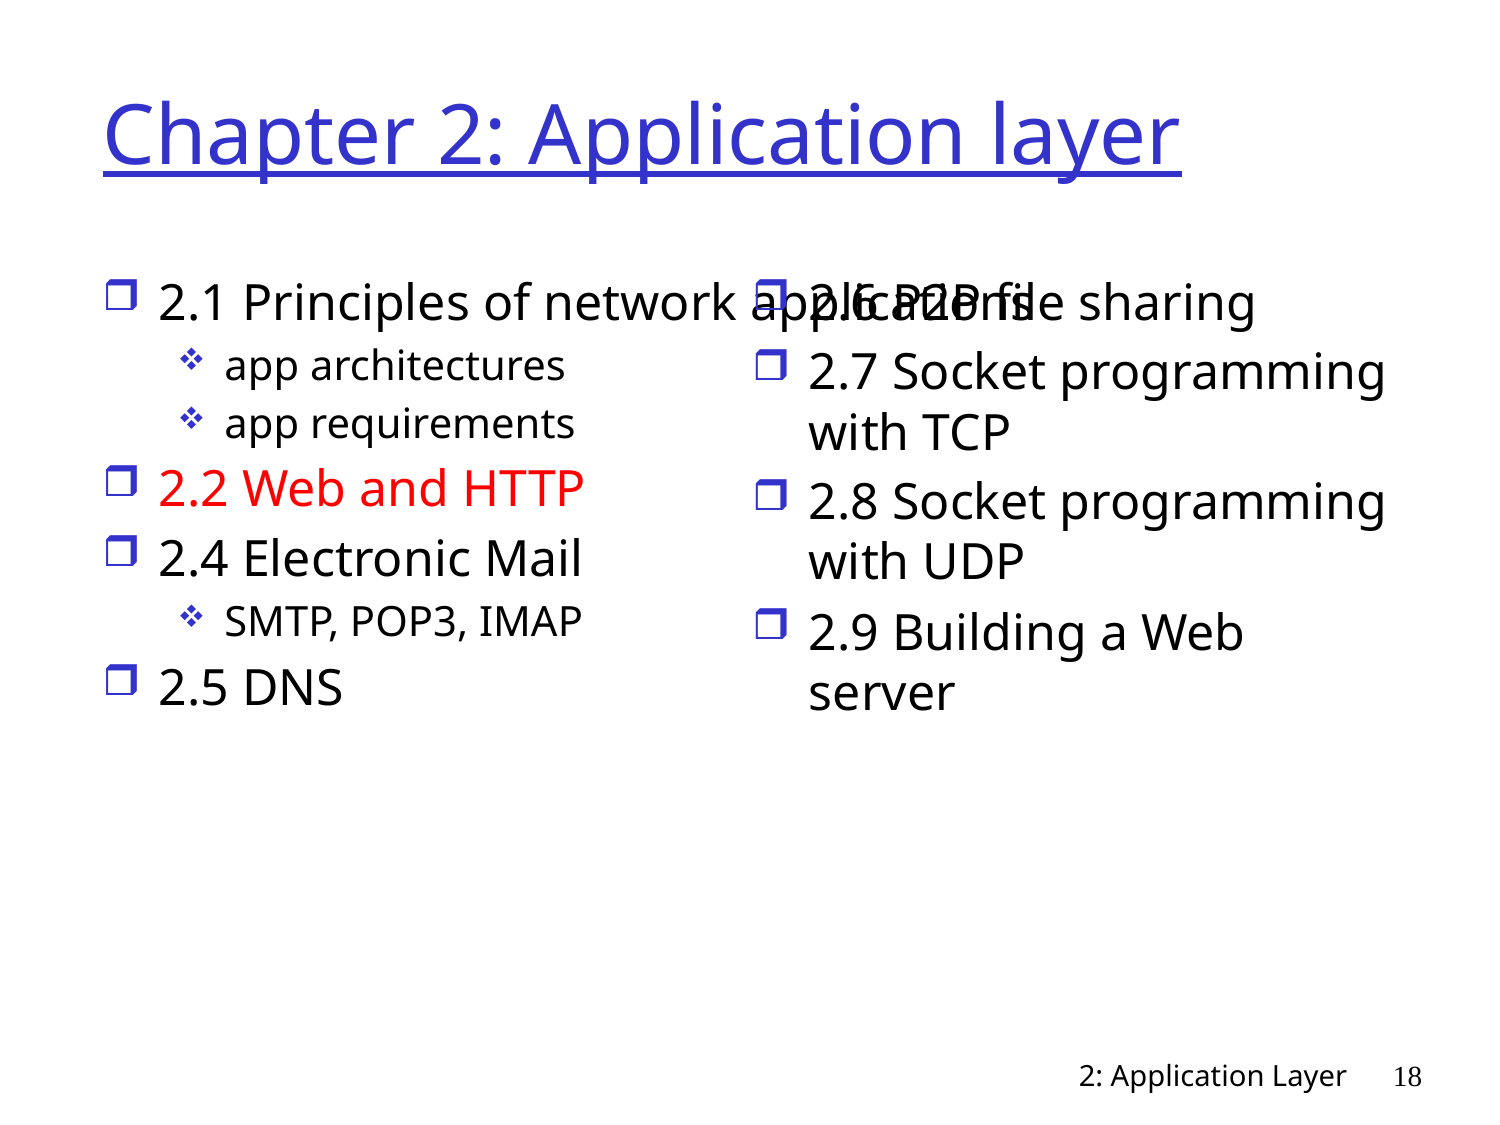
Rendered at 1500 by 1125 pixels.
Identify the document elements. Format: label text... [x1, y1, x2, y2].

list 2.6 P2P file sharing 2.7 Socket programming with TCP 2.8 Socket programming with UDP 2.9 Building a Web server [737, 262, 1403, 1026]
slide_number 18 [1362, 1049, 1438, 1125]
footer 2: Application Layer [887, 1049, 1362, 1125]
title Chapter 2: Application layer [87, 37, 1363, 226]
list 2.1 Principles of network applications app architectures app requirements 2.2 Web and HTTP 2.4 Electronic Mail SMTP, POP3, IMAP 2.5 DNS [87, 262, 737, 1026]
